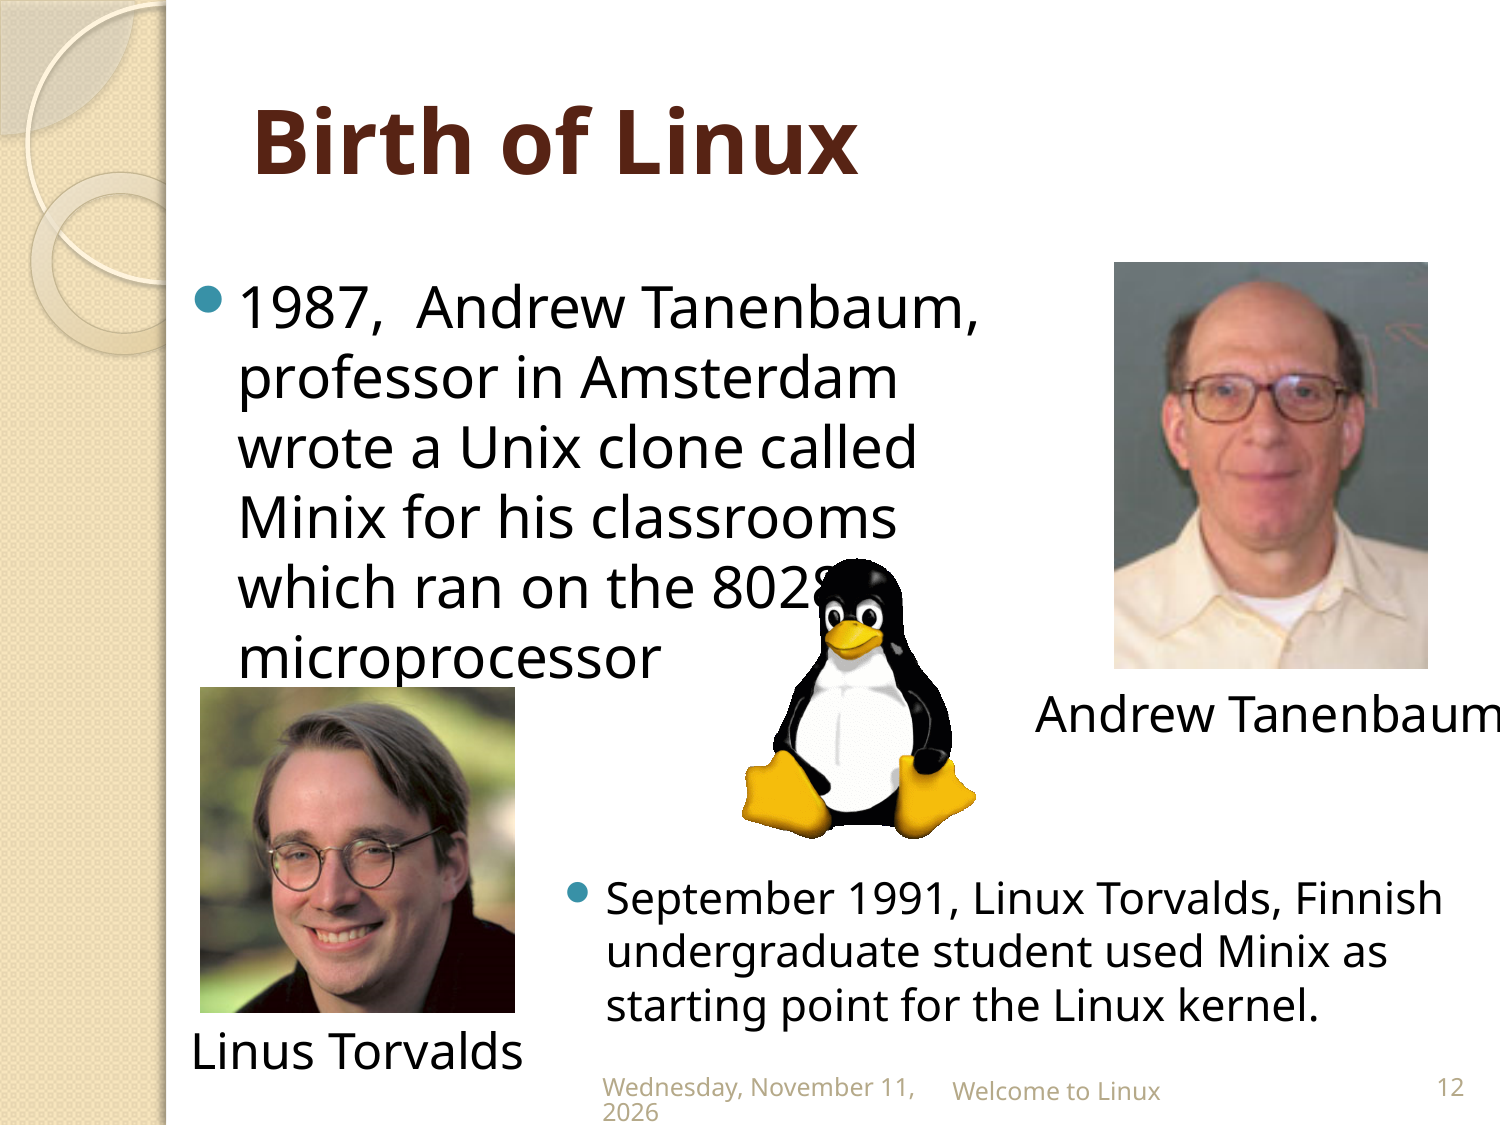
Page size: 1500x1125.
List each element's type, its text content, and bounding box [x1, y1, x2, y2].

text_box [199, 687, 516, 1089]
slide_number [587, 1034, 937, 1113]
text_box 1987, Andrew Tanenbaum, professor in Amsterdam wrote a Unix clone called Minix for his classrooms which ran on the 80286 microprocessor [162, 262, 1050, 600]
footer Welcome to Linux [937, 1034, 1413, 1113]
title Birth of Linux [235, 45, 1466, 233]
slide_number 12 [1413, 1034, 1488, 1113]
picture [718, 524, 1026, 863]
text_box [1054, 262, 1488, 751]
list September 1991, Linux Torvalds, Finnish undergraduate student used Minix as starting point for the Linux kernel. [537, 862, 1463, 1075]
